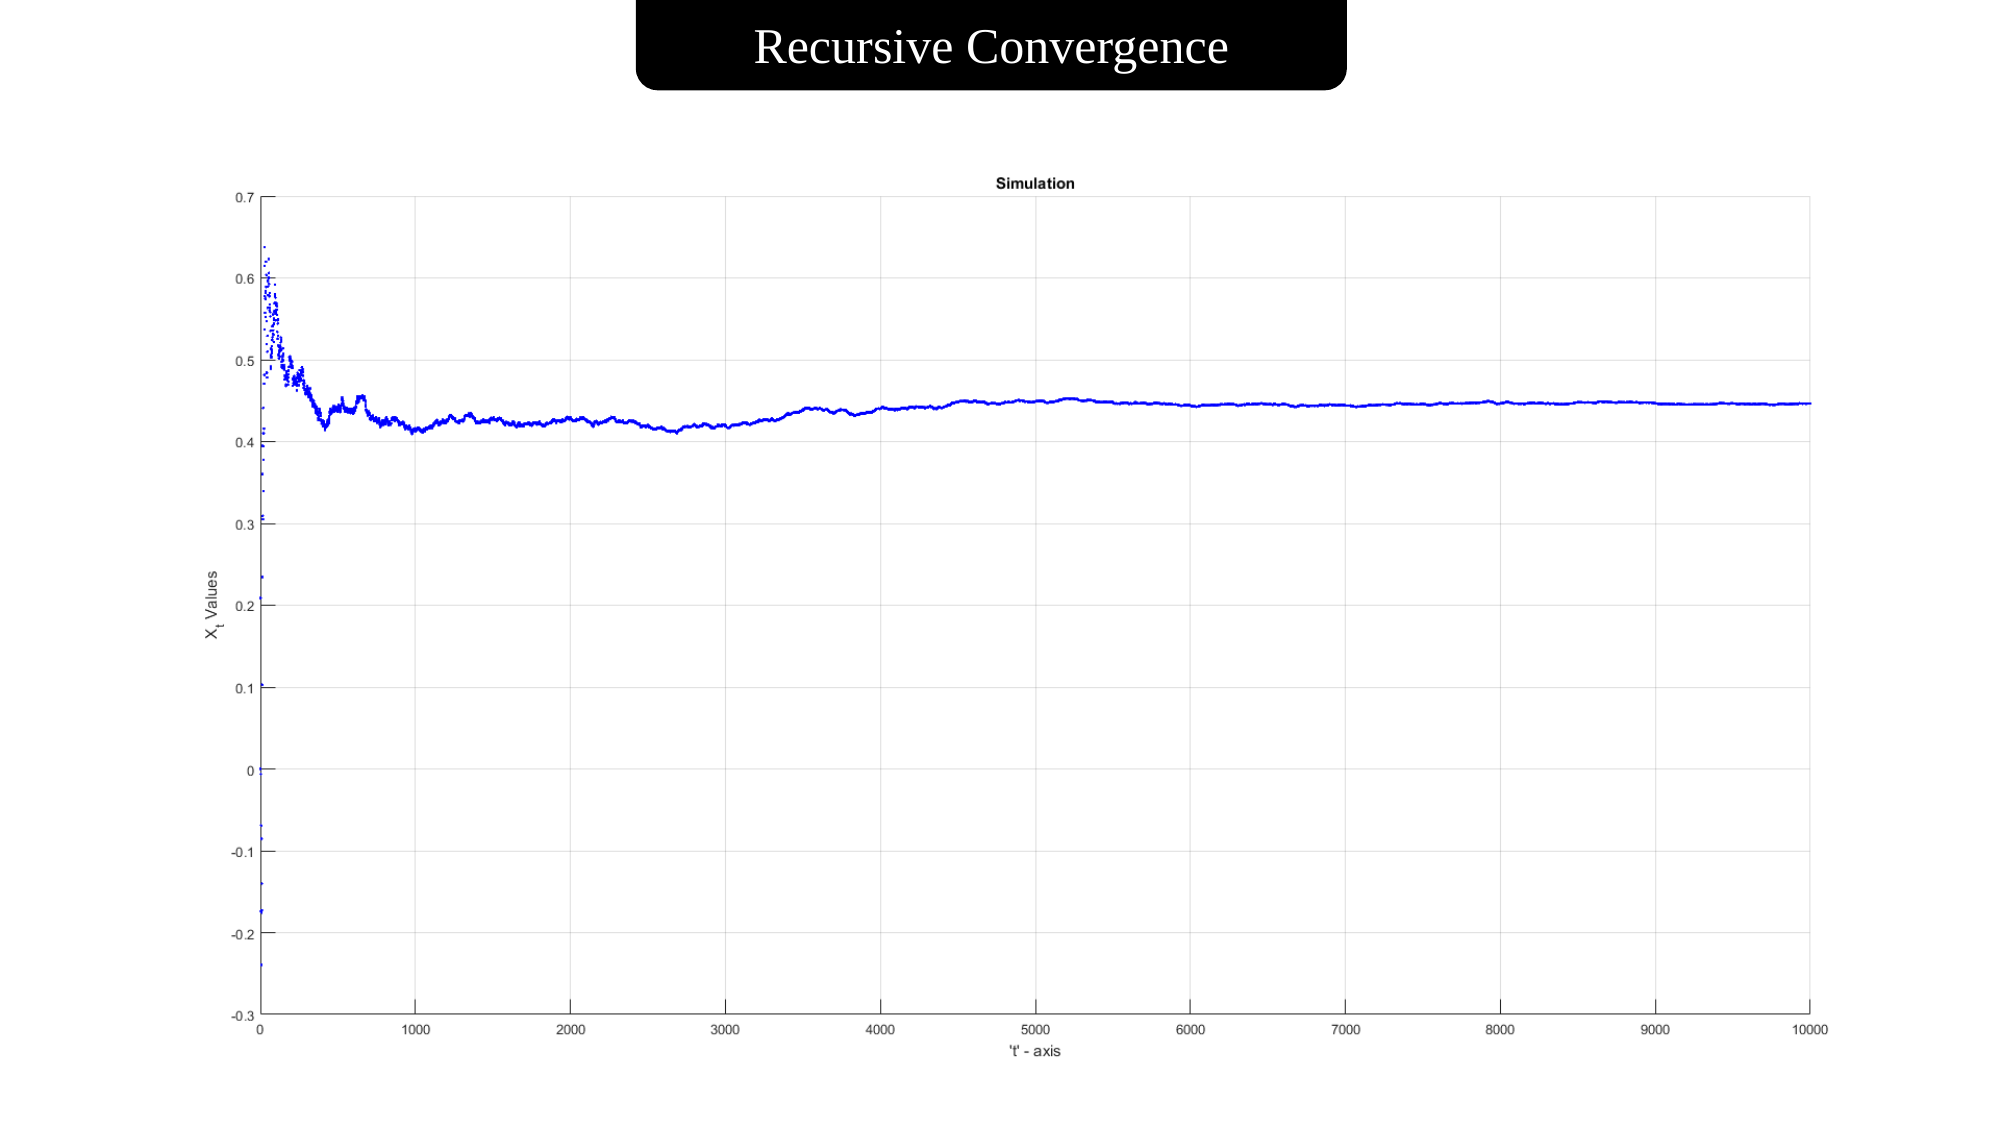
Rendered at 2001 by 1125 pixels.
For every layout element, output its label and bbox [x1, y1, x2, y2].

picture [0, 121, 2000, 1125]
text_box [559, 0, 1440, 86]
